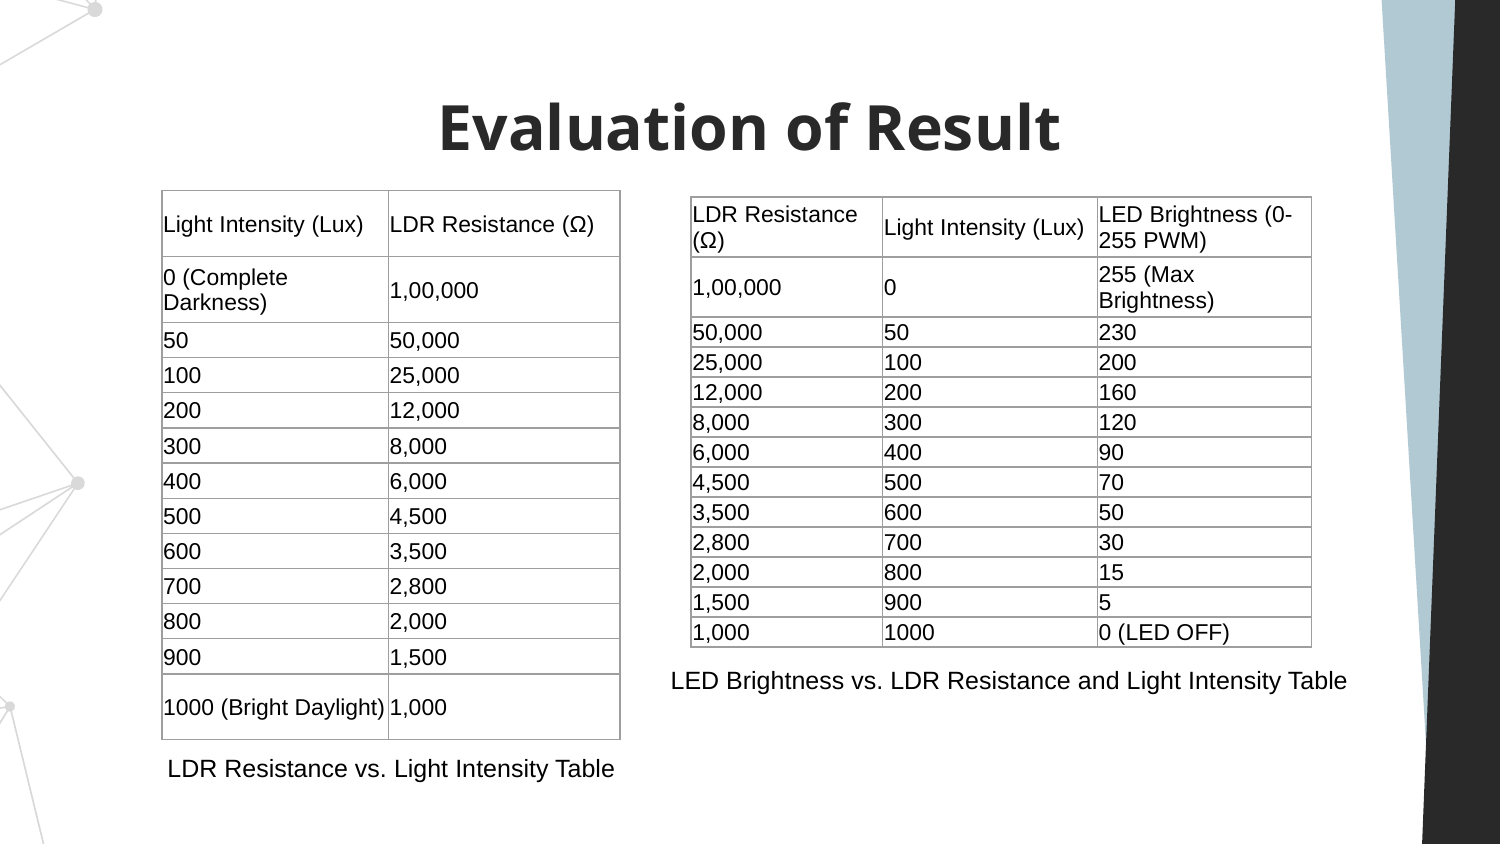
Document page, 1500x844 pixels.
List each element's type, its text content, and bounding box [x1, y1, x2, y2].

table_cell 2,800 [692, 528, 882, 556]
table_cell 230 [1098, 318, 1311, 346]
table_header Light Intensity (Lux) [883, 198, 1097, 256]
table_cell 800 [163, 604, 388, 638]
table_cell 1,000 [692, 618, 882, 646]
table_cell 30 [1098, 528, 1311, 556]
table_cell 3,500 [389, 534, 619, 568]
table_cell 200 [163, 393, 388, 427]
table_cell 160 [1098, 378, 1311, 406]
table_cell 3,500 [692, 498, 882, 526]
table_cell 5 [1098, 588, 1311, 616]
table_cell 800 [883, 558, 1097, 586]
table_cell 90 [1098, 438, 1311, 466]
table_cell 2,000 [389, 604, 619, 638]
table_cell 6,000 [692, 438, 882, 466]
table_cell 2,800 [389, 569, 619, 603]
table_cell 50 [1098, 498, 1311, 526]
table_cell 1000 (Bright Daylight) [163, 675, 388, 739]
text_box LED Brightness vs. LDR Resistance and Light Intensity Table [655, 656, 1365, 702]
table_cell 1,00,000 [389, 257, 619, 322]
table_cell 70 [1098, 468, 1311, 496]
table_cell 200 [1098, 348, 1311, 376]
table_header LDR Resistance (Ω) [692, 198, 882, 256]
table_cell 500 [163, 499, 388, 533]
table_cell 400 [883, 438, 1097, 466]
table_cell 15 [1098, 558, 1311, 586]
table_cell 12,000 [692, 378, 882, 406]
table_cell 1000 [883, 618, 1097, 646]
table_header LDR Resistance (Ω) [389, 191, 619, 256]
table_cell 300 [163, 429, 388, 462]
table_header Light Intensity (Lux) [163, 191, 388, 256]
title Evaluation of Result [118, 72, 1382, 167]
table_cell 8,000 [389, 429, 619, 462]
table_cell 1,500 [389, 639, 619, 673]
table_cell 100 [883, 348, 1097, 376]
table_cell 0 (Complete Darkness) [163, 257, 388, 322]
table_cell 4,500 [692, 468, 882, 496]
table_cell 0 (LED OFF) [1098, 618, 1311, 646]
table_cell 120 [1098, 408, 1311, 436]
table_cell 8,000 [692, 408, 882, 436]
table_cell 50,000 [692, 318, 882, 346]
table_cell 50 [163, 323, 388, 357]
table_cell 400 [163, 464, 388, 498]
table_cell 6,000 [389, 464, 619, 498]
table_cell 700 [163, 569, 388, 603]
table_cell 700 [883, 528, 1097, 556]
table_cell 300 [883, 408, 1097, 436]
table_cell 1,00,000 [692, 258, 882, 316]
table_cell 25,000 [692, 348, 882, 376]
text_box LDR Resistance vs. Light Intensity Table [152, 745, 632, 791]
table_cell 255 (Max Brightness) [1098, 258, 1311, 316]
table_cell 25,000 [389, 358, 619, 392]
table_cell 500 [883, 468, 1097, 496]
table_cell 0 [883, 258, 1097, 316]
table_cell 1,000 [389, 675, 619, 739]
table_cell 1,500 [692, 588, 882, 616]
table_cell 600 [163, 534, 388, 568]
table_cell 50 [883, 318, 1097, 346]
table_cell 4,500 [389, 499, 619, 533]
table_cell 100 [163, 358, 388, 392]
table_header LED Brightness (0-255 PWM) [1098, 198, 1311, 256]
table_cell 50,000 [389, 323, 619, 357]
table_cell 200 [883, 378, 1097, 406]
table_cell 12,000 [389, 393, 619, 427]
table_cell 2,000 [692, 558, 882, 586]
table_cell 900 [883, 588, 1097, 616]
table_cell 600 [883, 498, 1097, 526]
table_cell 900 [163, 639, 388, 673]
